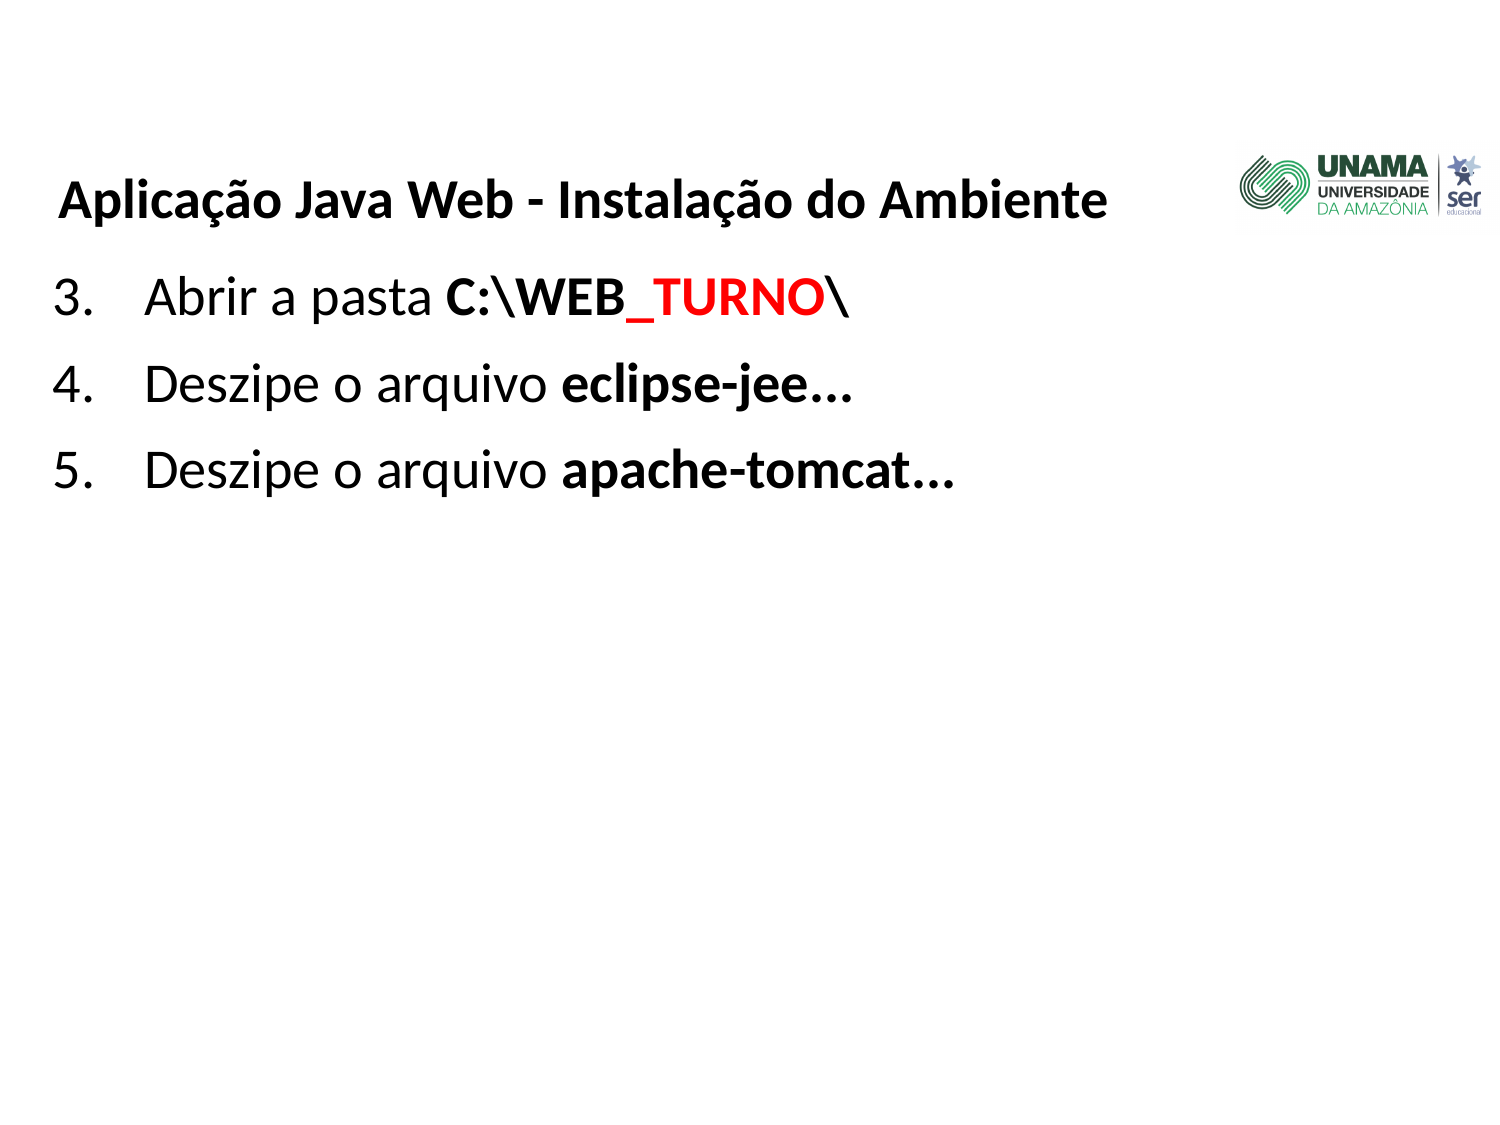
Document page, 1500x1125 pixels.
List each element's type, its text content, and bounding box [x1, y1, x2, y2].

picture [1235, 140, 1500, 235]
text_box Abrir a pasta C:\WEB_TURNO\ Deszipe o arquivo eclipse-jee... Deszipe o arquivo apache-tomcat... [38, 252, 1471, 507]
text_box Aplicação Java Web - Instalação do Ambiente [44, 155, 1124, 238]
